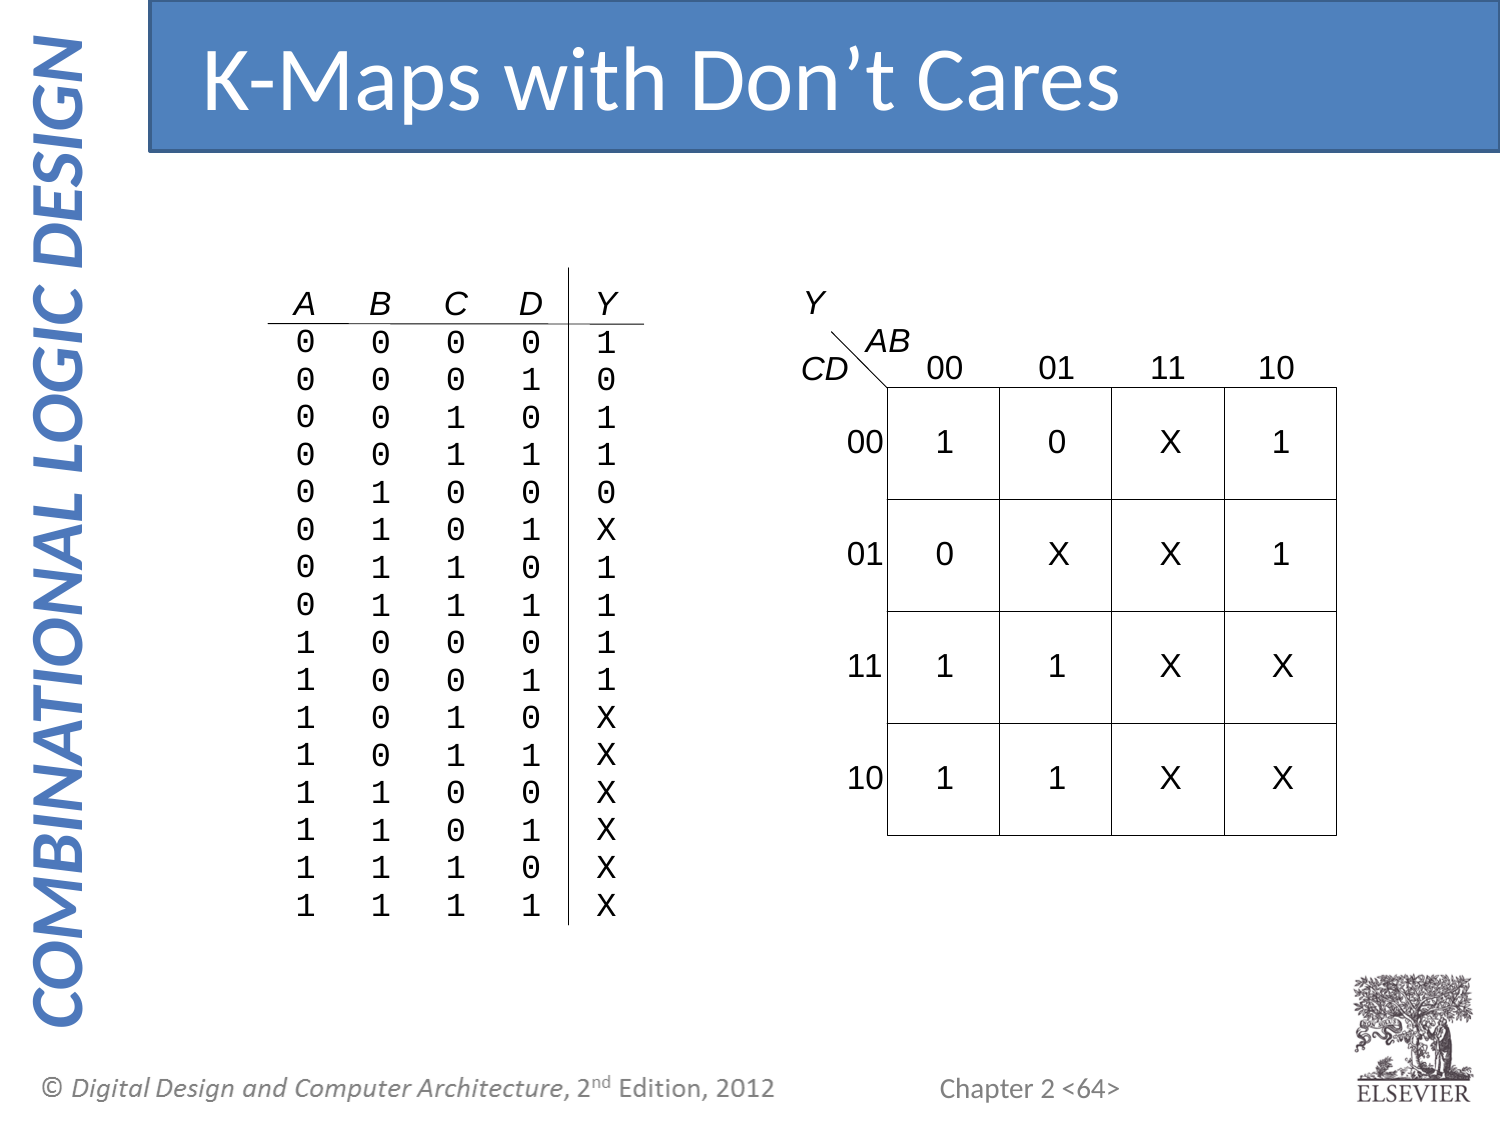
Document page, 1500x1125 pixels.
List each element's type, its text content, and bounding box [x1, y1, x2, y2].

text_box K-Maps with Don’t Cares [187, 11, 1488, 136]
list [262, 262, 651, 951]
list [774, 274, 1342, 926]
picture [0, 0, 1500, 1125]
